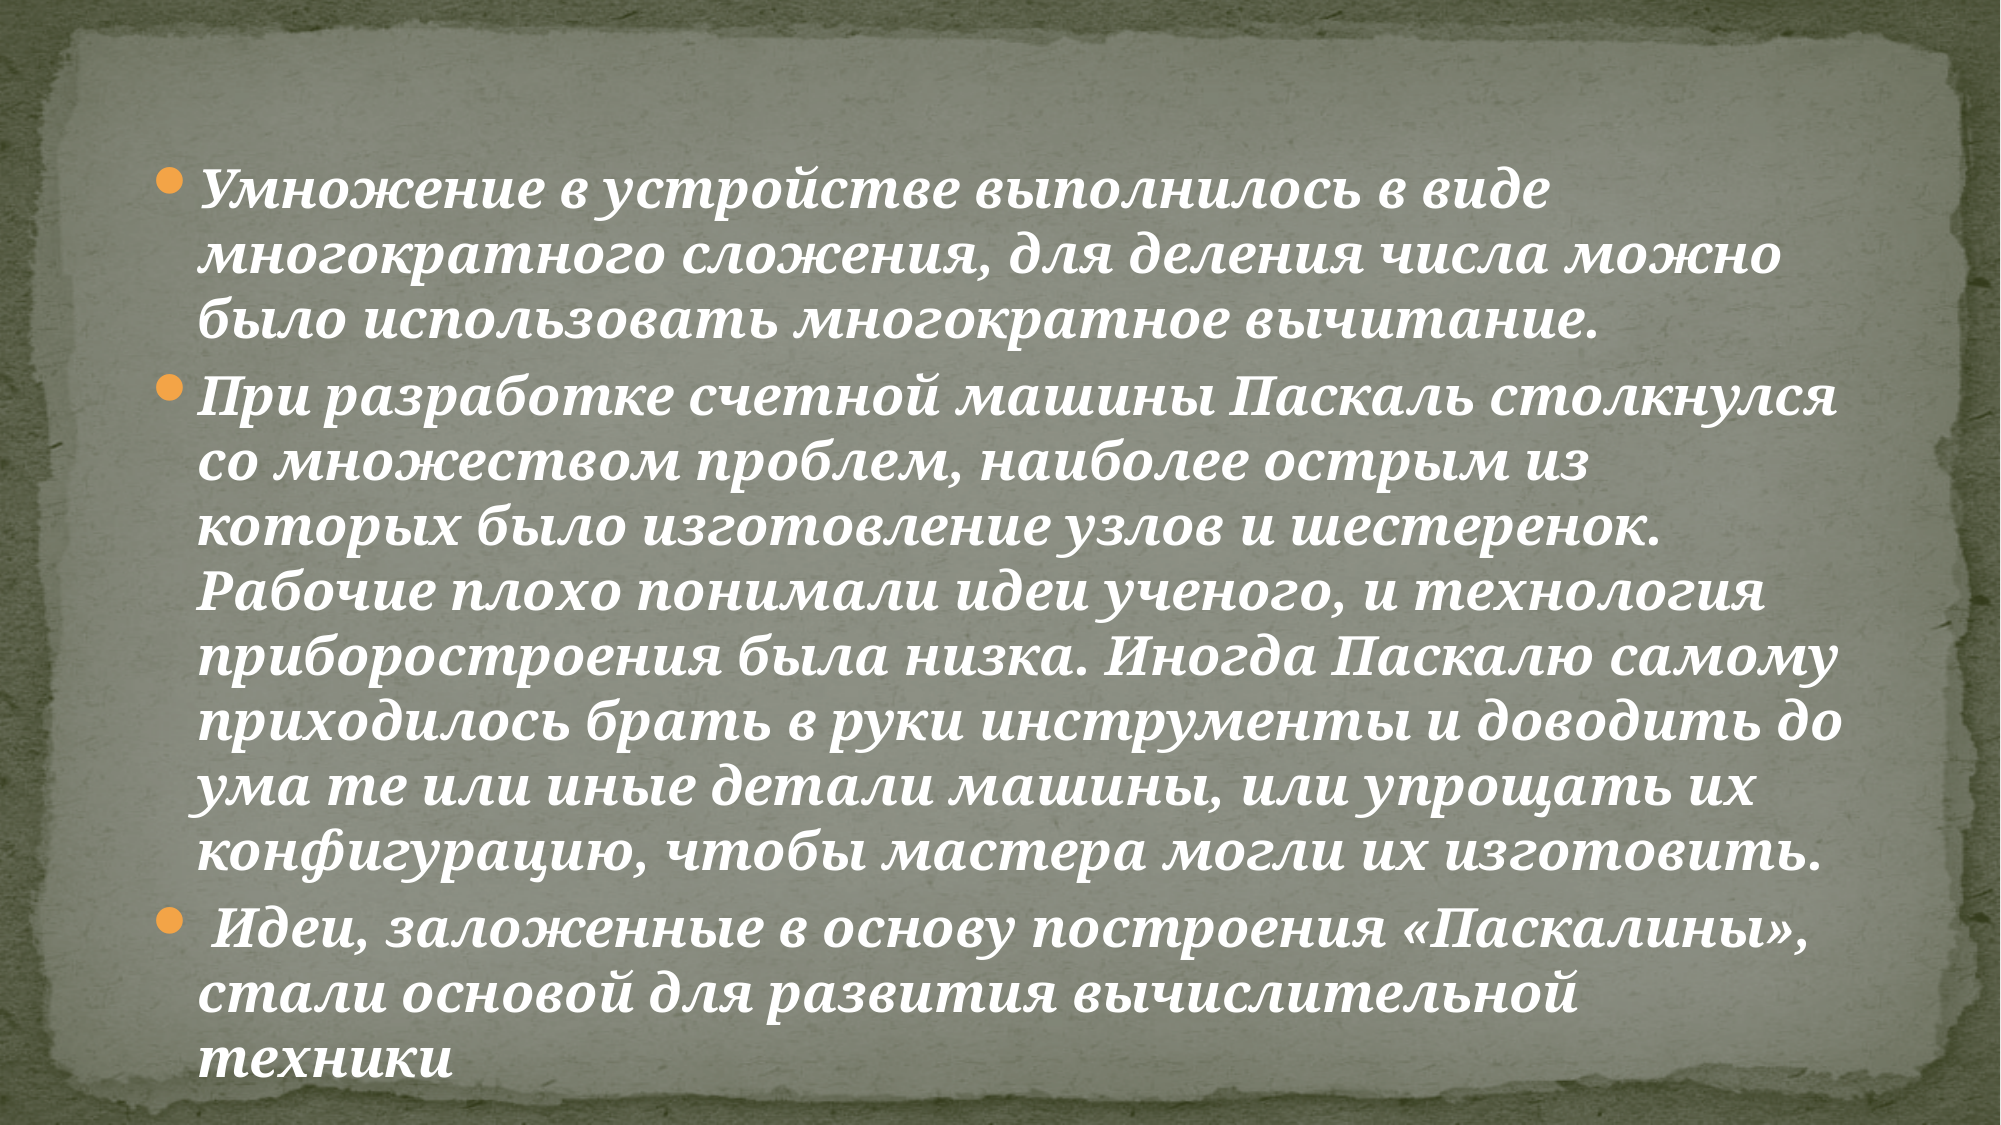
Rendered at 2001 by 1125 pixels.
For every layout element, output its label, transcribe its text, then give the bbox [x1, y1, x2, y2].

list Умножение в устройстве выполнилось в виде многократного сложения, для деления числа можно было использовать многократное вычитание. При разработке счетной машины Паскаль столкнулся со множеством проблем, наиболее острым из которых было изготовление узлов и шестеренок. Рабочие плохо понимали идеи ученого, и технология приборостроения была низка. Иногда Паскалю самому приходилось брать в руки инструменты и доводить до ума те или иные детали машины, или упрощать их конфигурацию, чтобы мастера могли их изготовить. Идеи, заложенные в основу построения «Паскалины», стали основой для развития вычислительной техники [137, 146, 1863, 1014]
